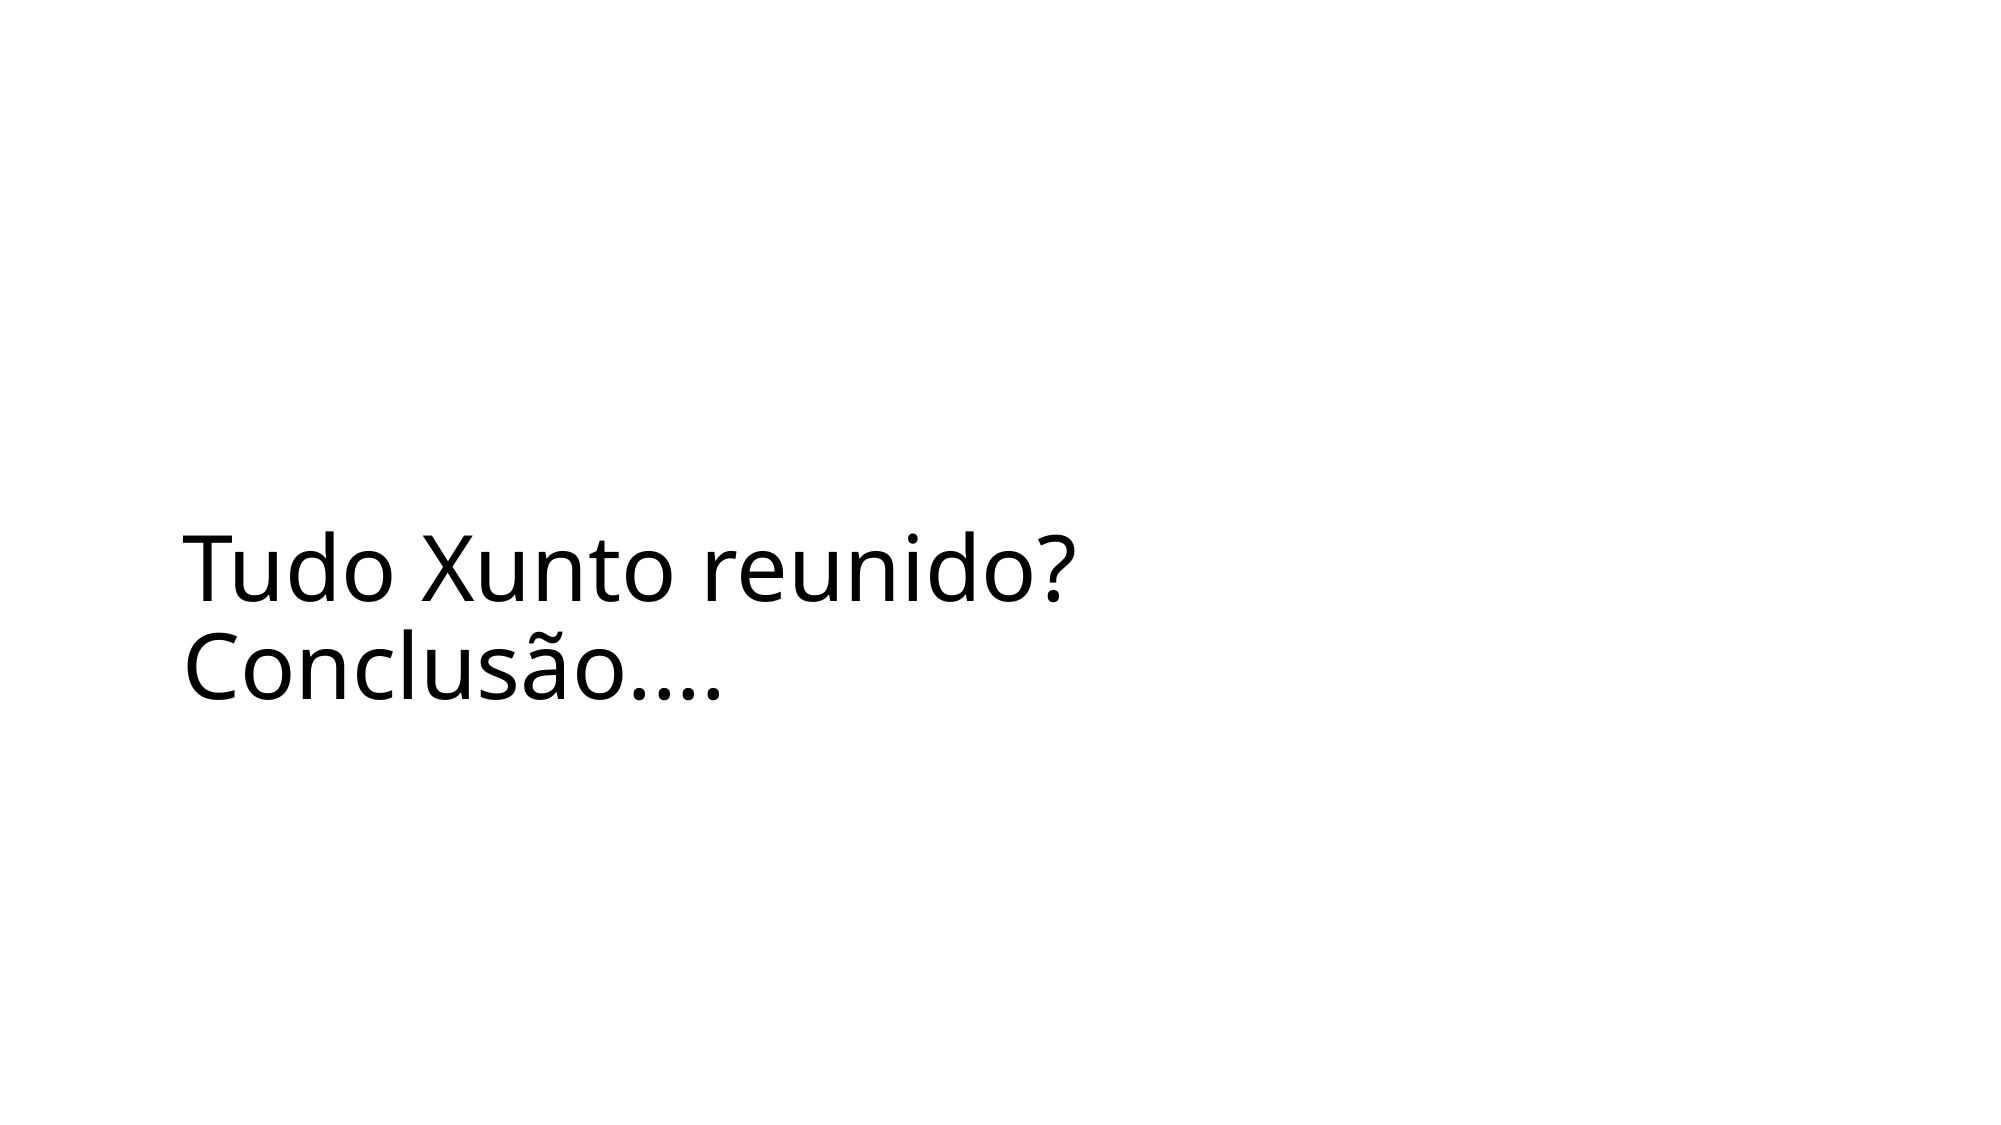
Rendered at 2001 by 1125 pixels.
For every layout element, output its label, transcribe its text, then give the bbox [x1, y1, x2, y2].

title Tudo Xunto reunido? Conclusão.... [167, 512, 1893, 730]
